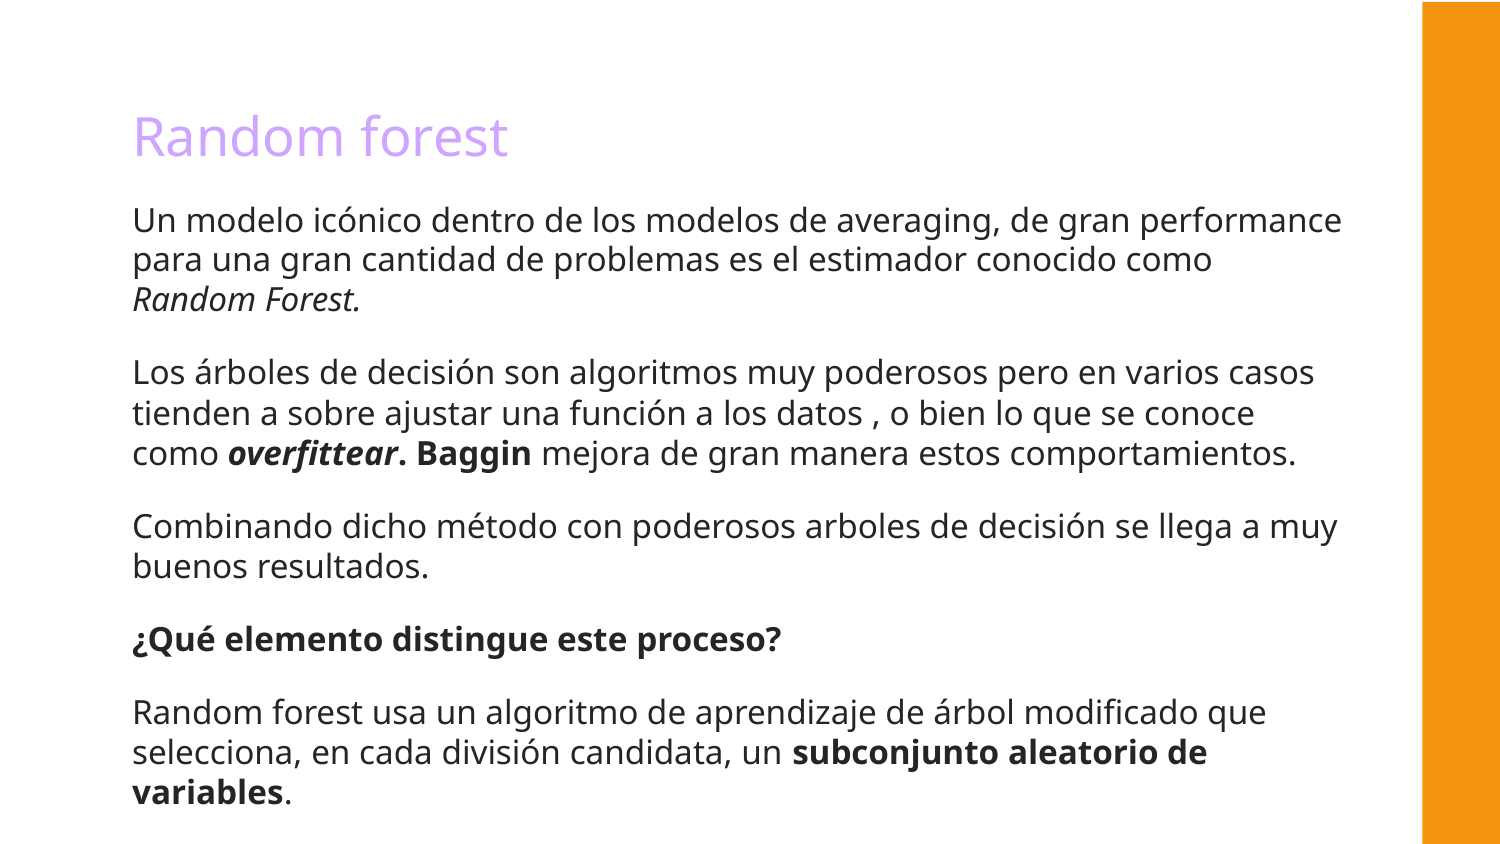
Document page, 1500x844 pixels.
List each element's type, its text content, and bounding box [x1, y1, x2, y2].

title Random forest [116, 87, 1064, 174]
list Un modelo icónico dentro de los modelos de averaging, de gran performance para una gran cantidad de problemas es el estimador conocido como Random Forest. Los árboles de decisión son algoritmos muy poderosos pero en varios casos tienden a sobre ajustar una función a los datos , o bien lo que se conoce como overfittear. Baggin mejora de gran manera estos comportamientos. Combinando dicho método con poderosos arboles de decisión se llega a muy buenos resultados. ¿Qué elemento distingue este proceso? Random forest usa un algoritmo de aprendizaje de árbol modificado que selecciona, en cada división candidata, un subconjunto aleatorio de variables. [116, 183, 1362, 648]
text_box [1422, 1, 1500, 844]
